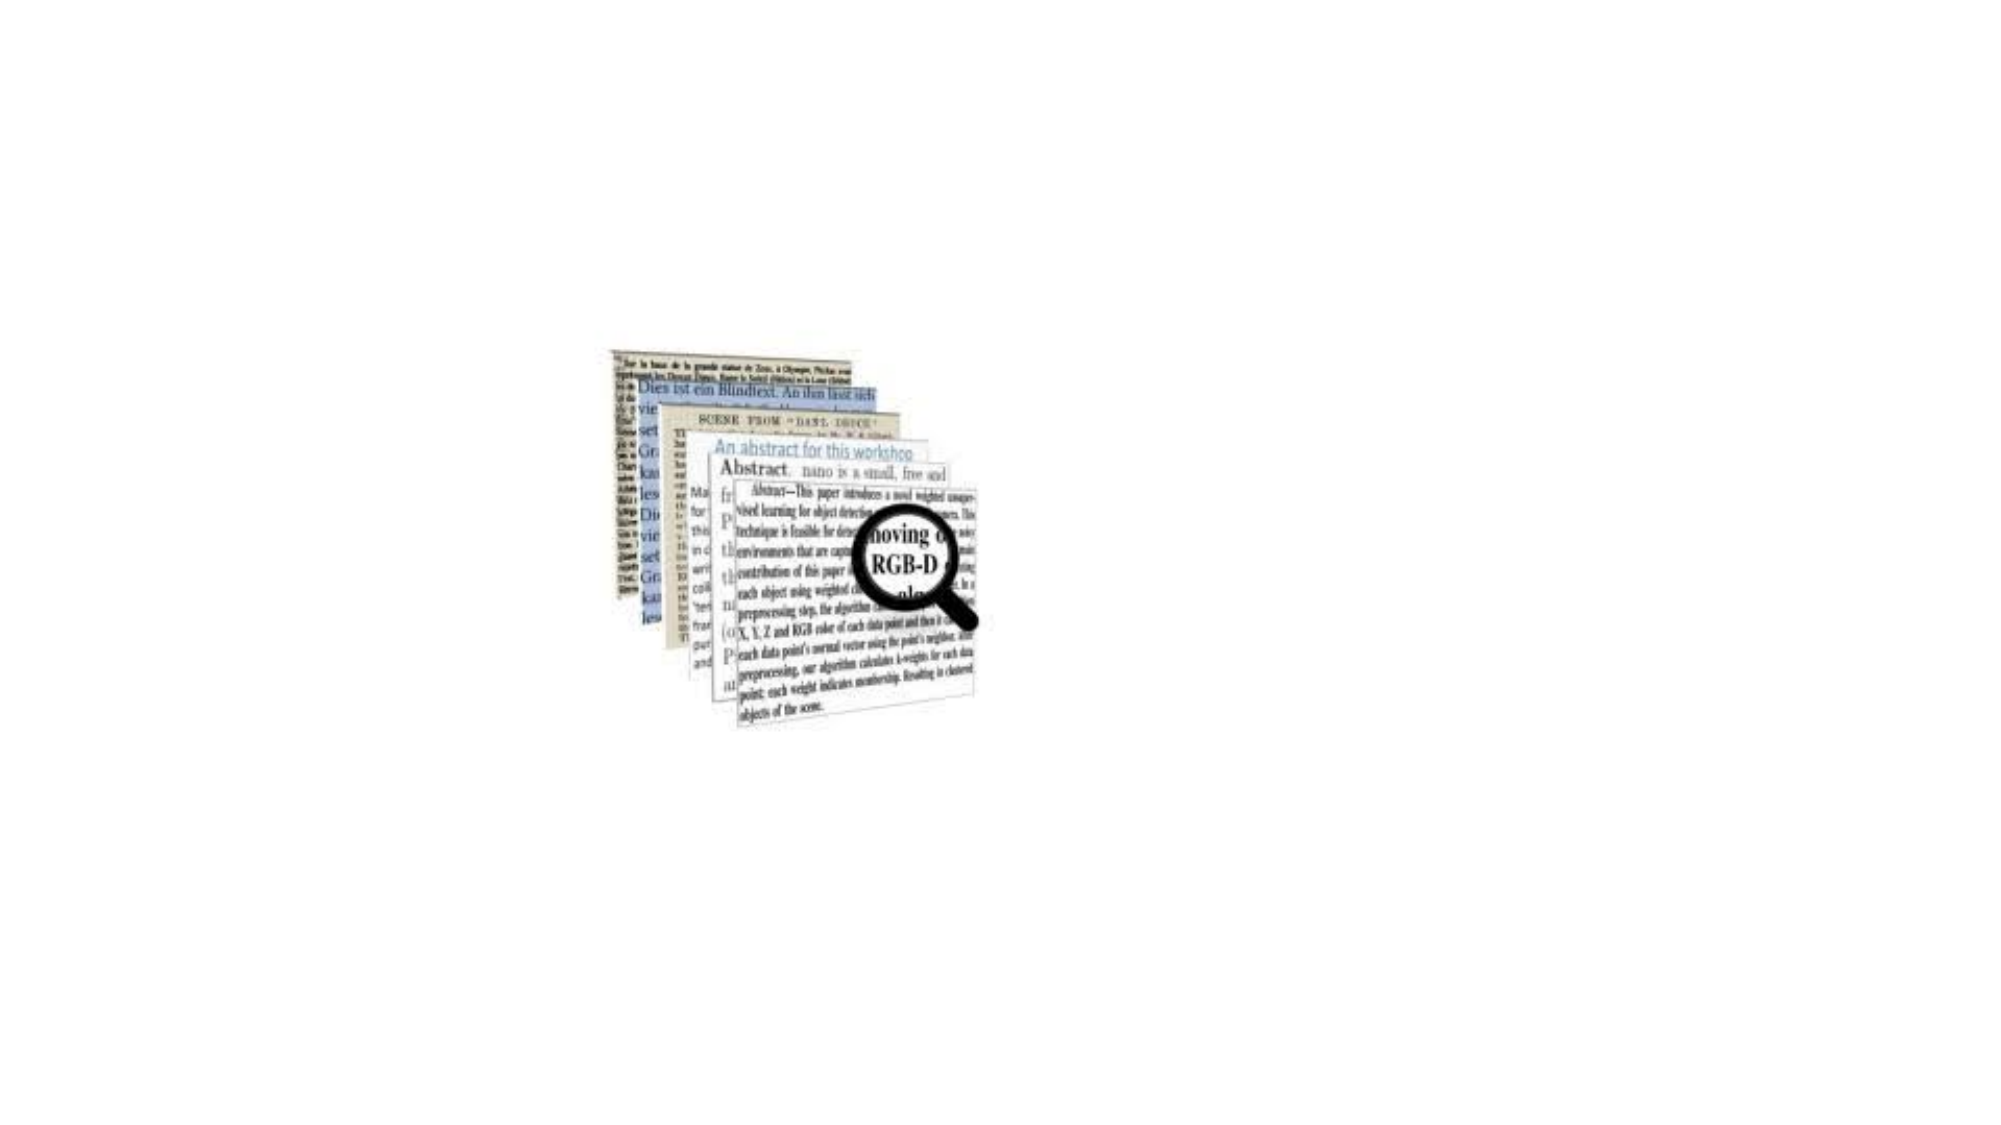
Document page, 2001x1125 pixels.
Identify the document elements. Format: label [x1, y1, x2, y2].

picture [561, 297, 1001, 737]
